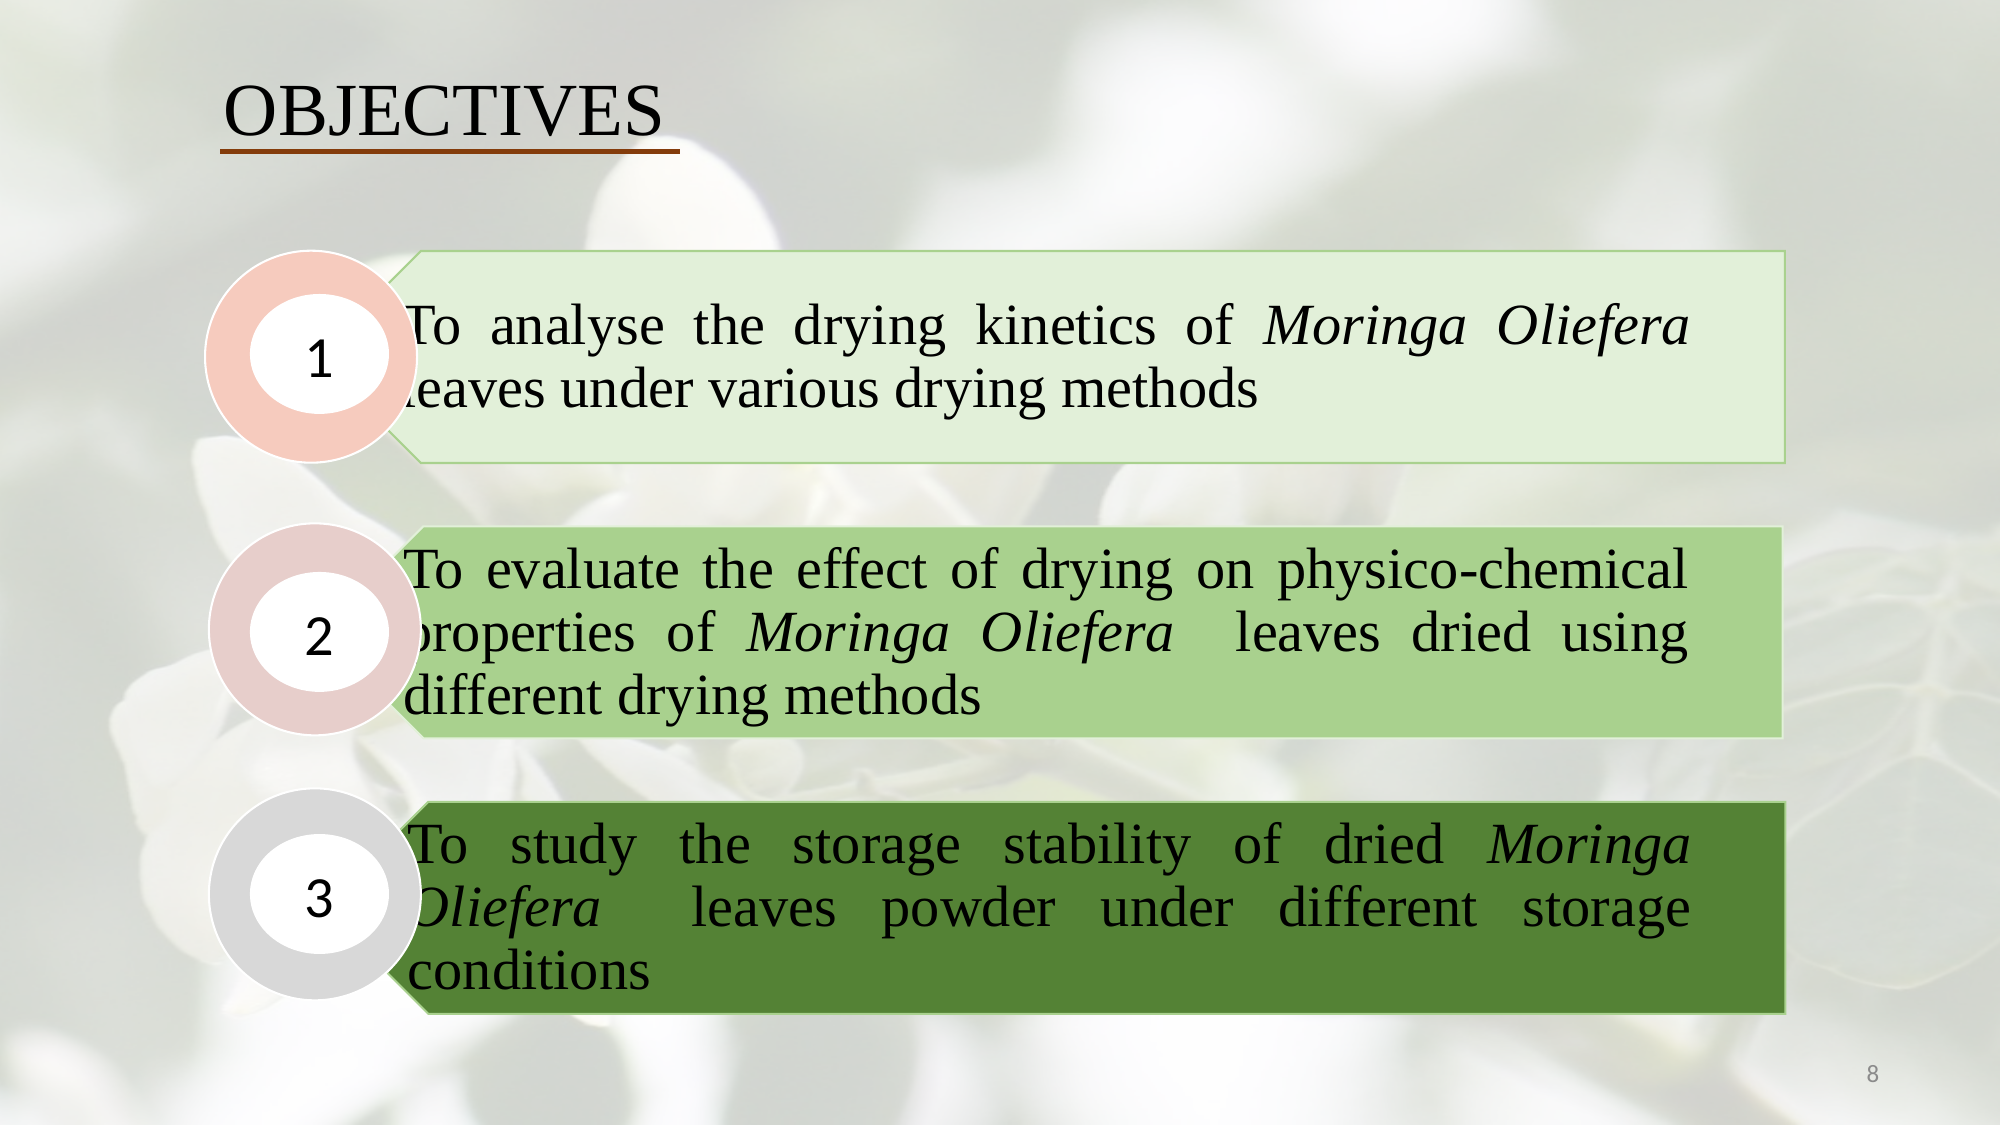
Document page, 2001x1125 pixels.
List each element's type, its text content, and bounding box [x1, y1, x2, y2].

text_box OBJECTIVES [208, 54, 822, 168]
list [137, 250, 1963, 1014]
slide_number 8 [1444, 1042, 1895, 1103]
